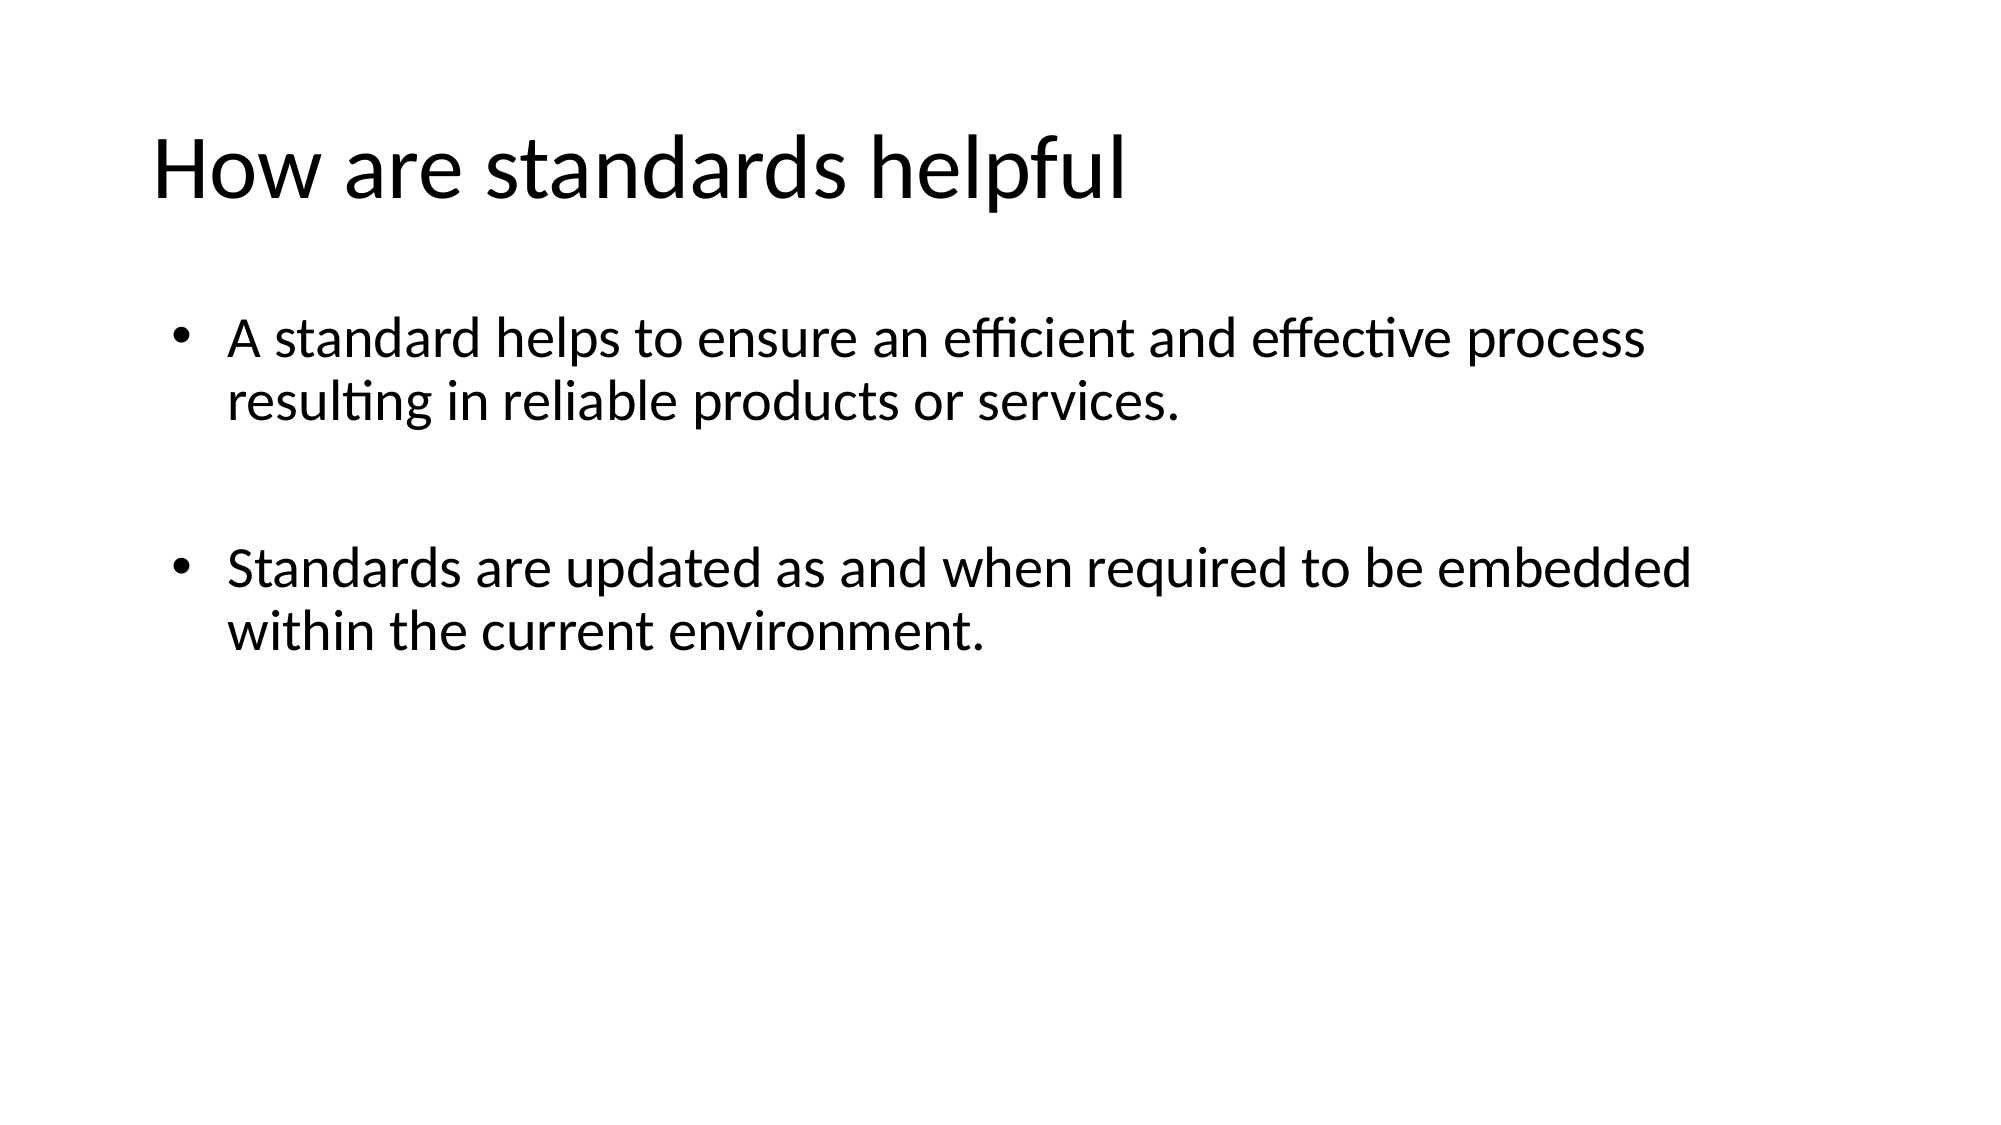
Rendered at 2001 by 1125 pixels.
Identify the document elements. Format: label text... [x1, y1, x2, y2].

title How are standards helpful [137, 59, 1863, 278]
list A standard helps to ensure an efficient and effective process resulting in reliable products or services. Standards are updated as and when required to be embedded within the current environment. [137, 299, 1863, 1014]
